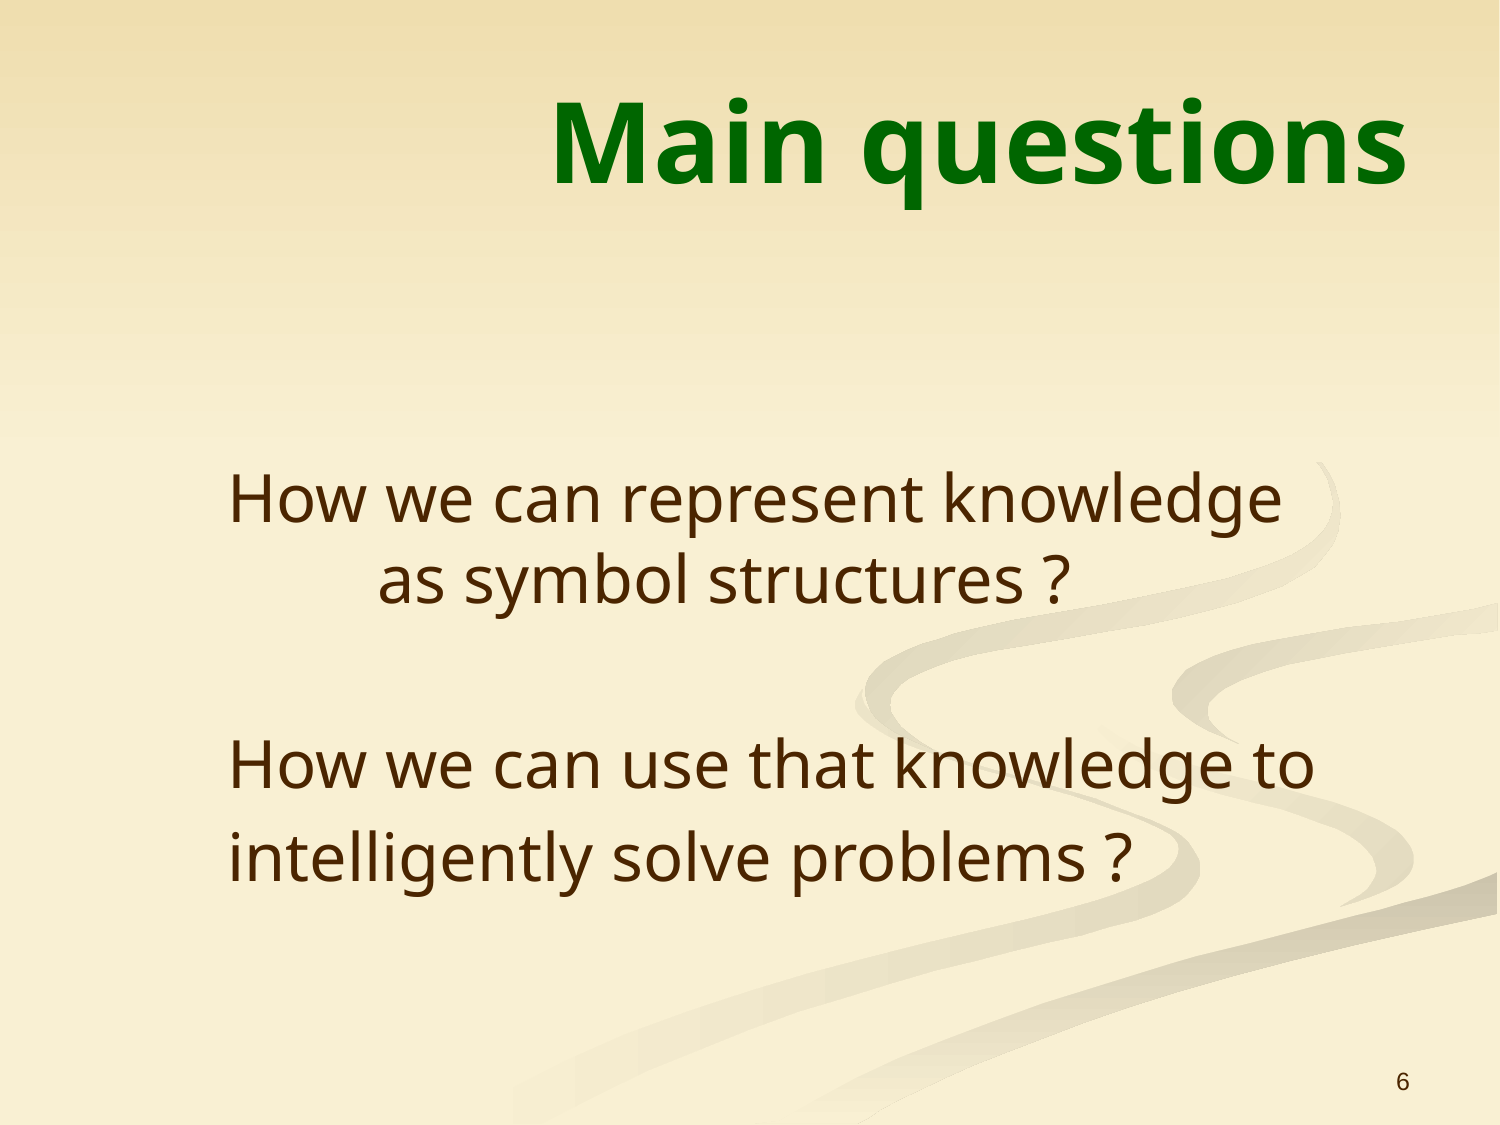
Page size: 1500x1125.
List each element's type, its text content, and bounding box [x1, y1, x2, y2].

title Main questions [75, 45, 1425, 233]
text_box How we can represent knowledge as symbol structures ? How we can use that knowledge to intelligently solve problems ? [62, 337, 1450, 983]
slide_number 6 [1074, 1025, 1425, 1104]
